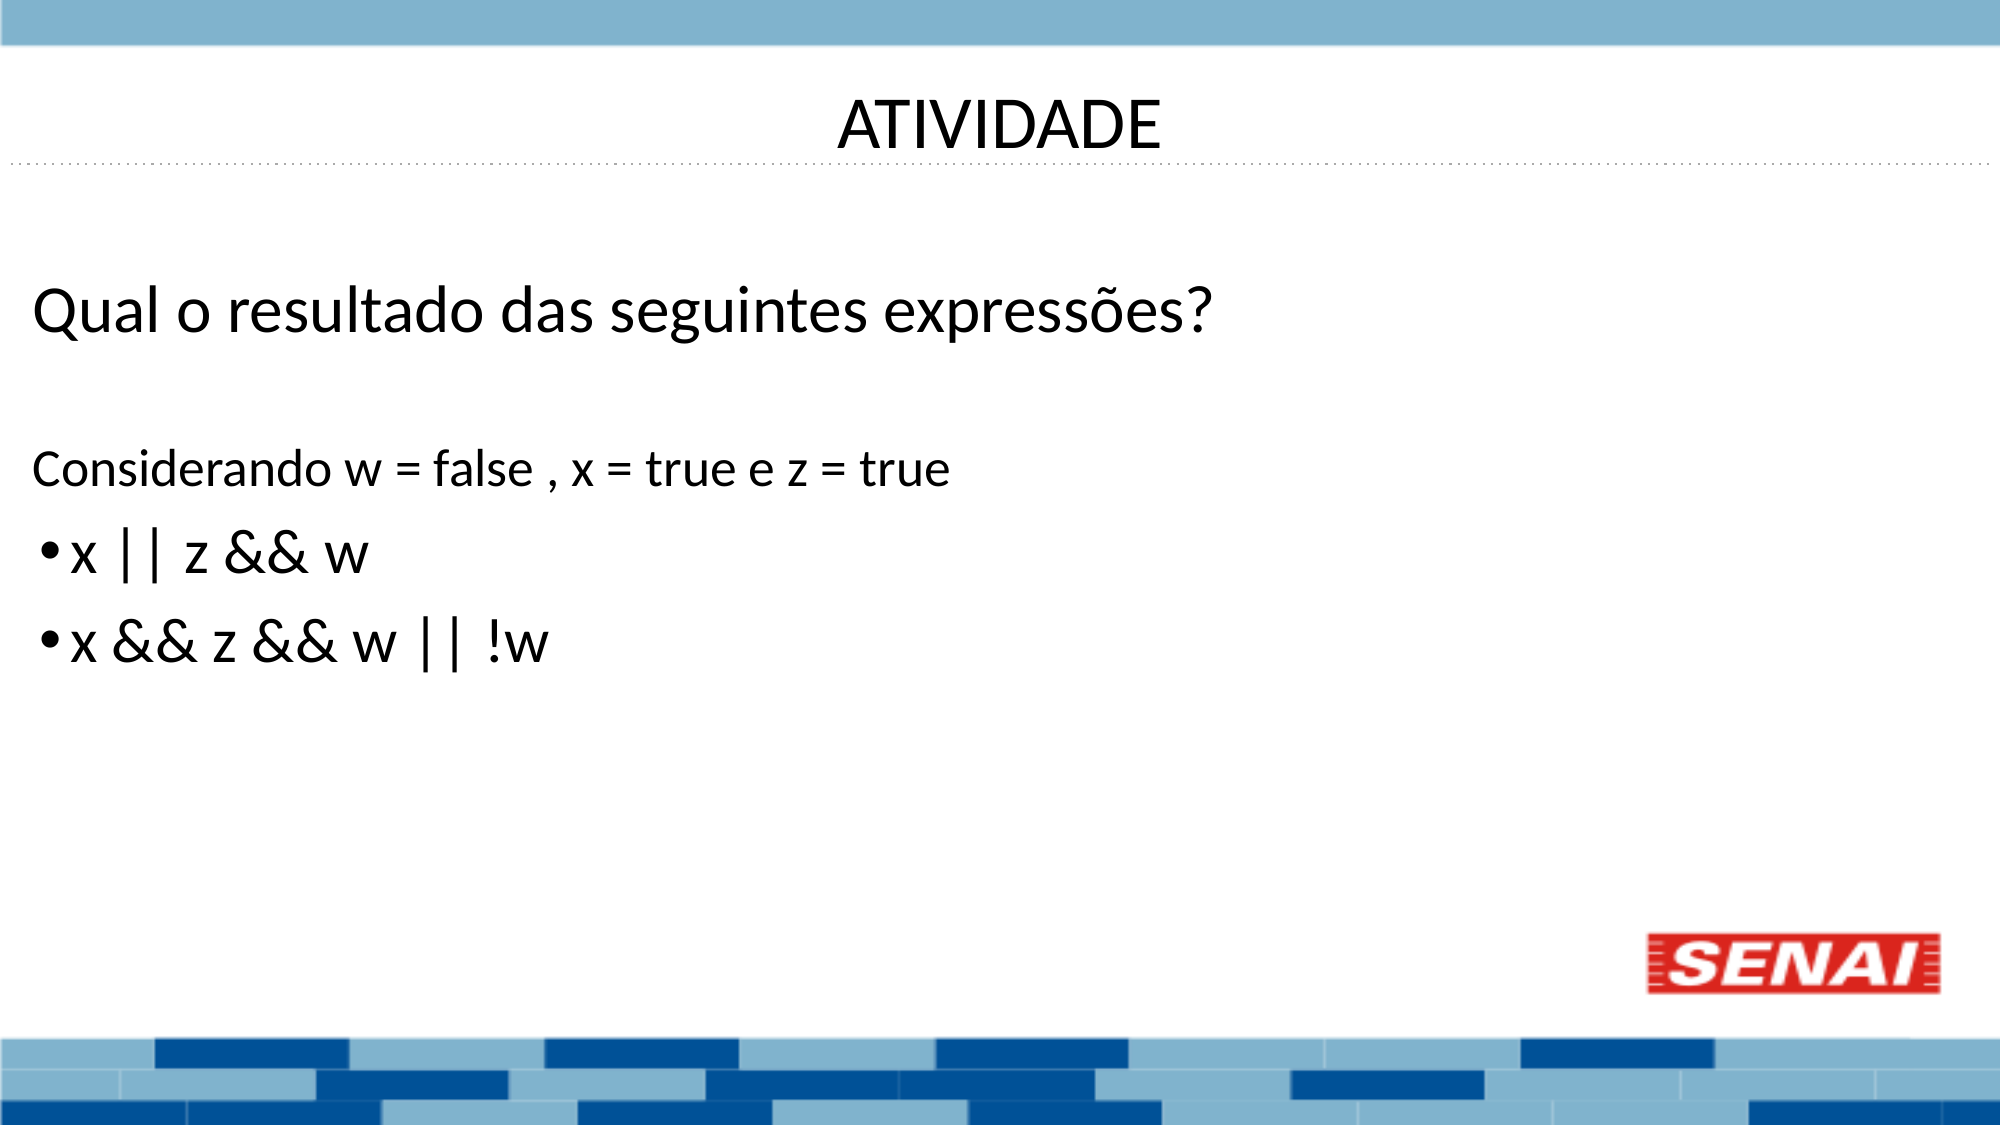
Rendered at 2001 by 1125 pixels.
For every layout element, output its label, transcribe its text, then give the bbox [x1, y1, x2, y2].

list Qual o resultado das seguintes expressões? Considerando w = false , x = true e z = true x || z && w x && z && w || !w [17, 266, 2000, 1066]
title ATIVIDADE [8, 76, 1992, 212]
picture [0, 0, 2000, 1125]
